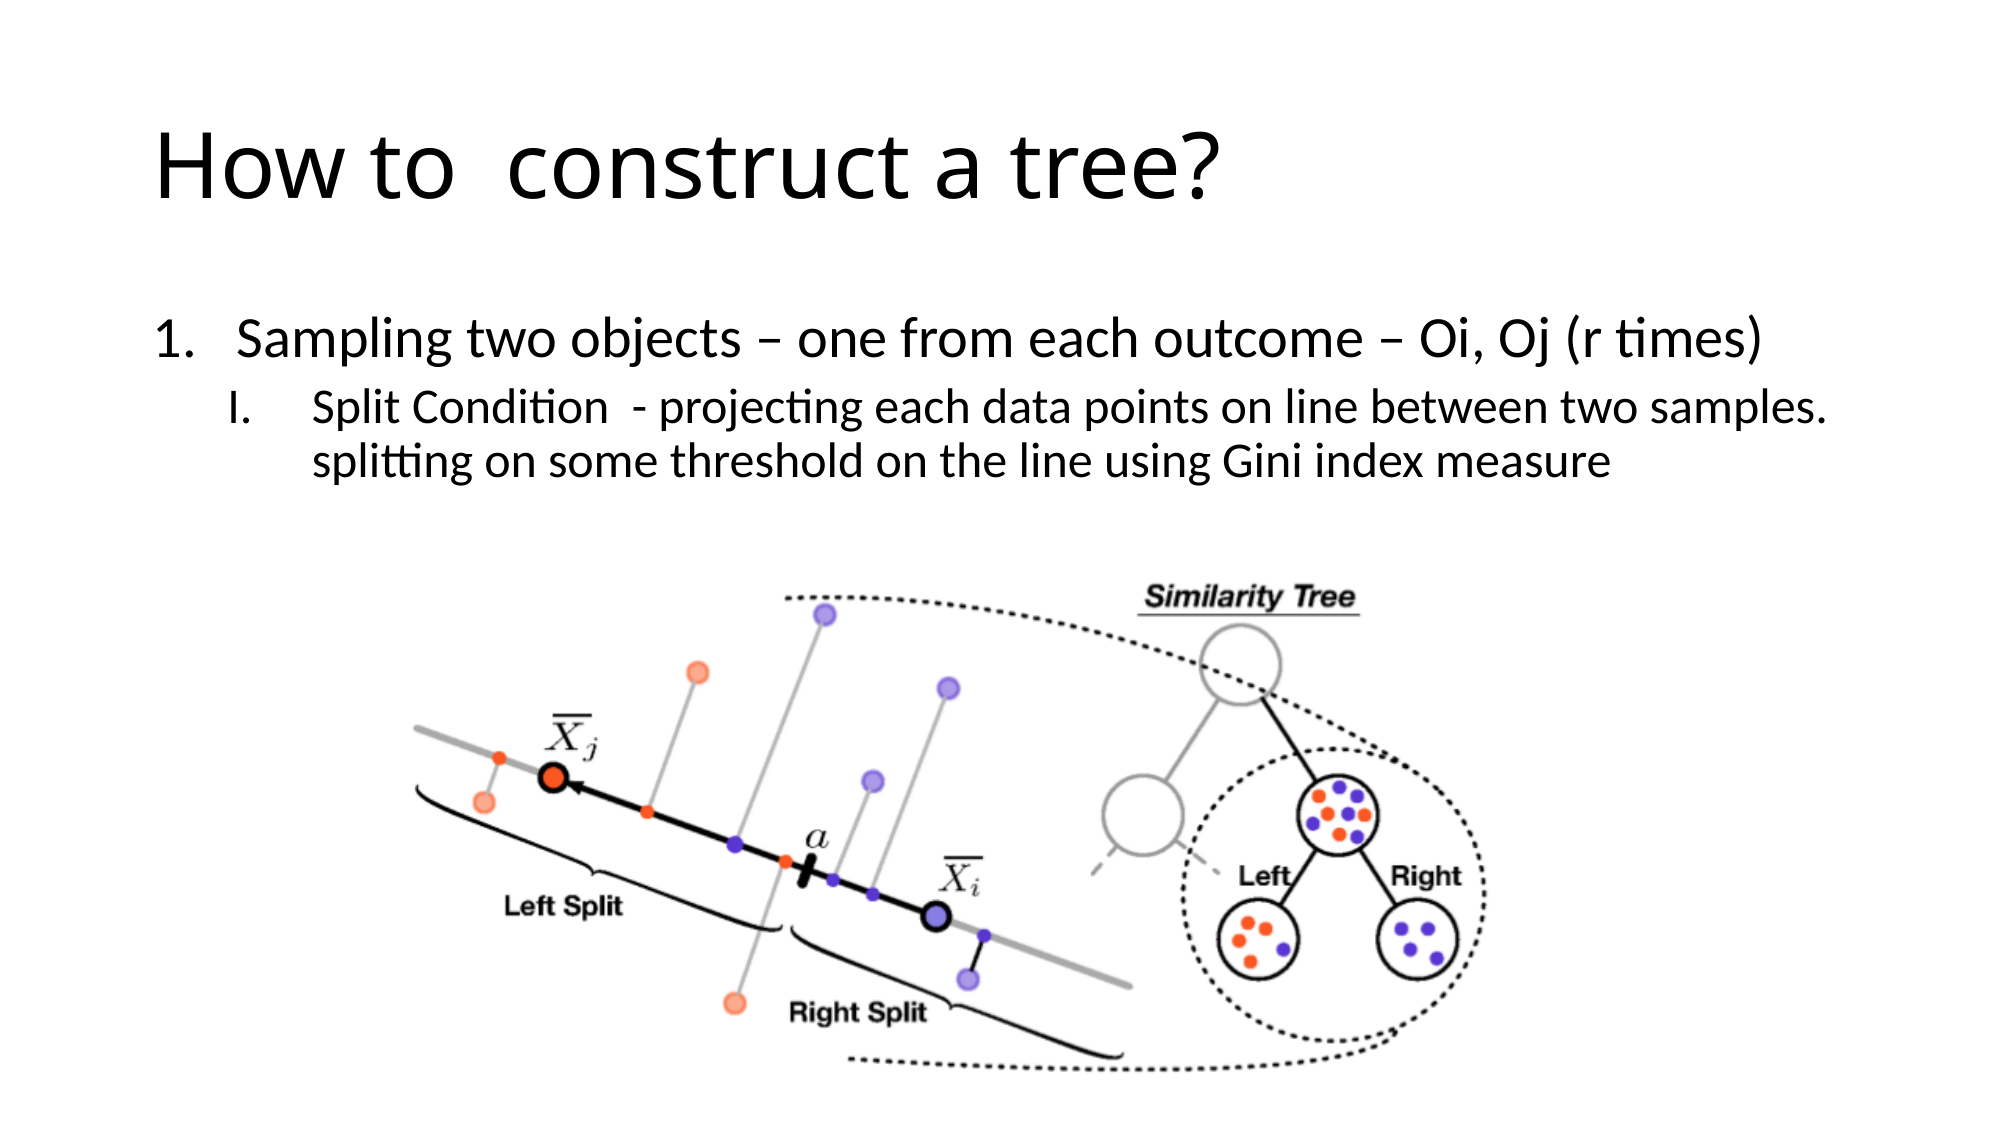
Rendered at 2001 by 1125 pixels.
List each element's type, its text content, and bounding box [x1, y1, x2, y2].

title How to construct a tree? [137, 59, 1863, 278]
list Sampling two objects – one from each outcome – Oi, Oj (r times) Split Condition - projecting each data points on line between two samples. splitting on some threshold on the line using Gini index measure [137, 299, 1863, 1014]
picture [406, 503, 1554, 1125]
